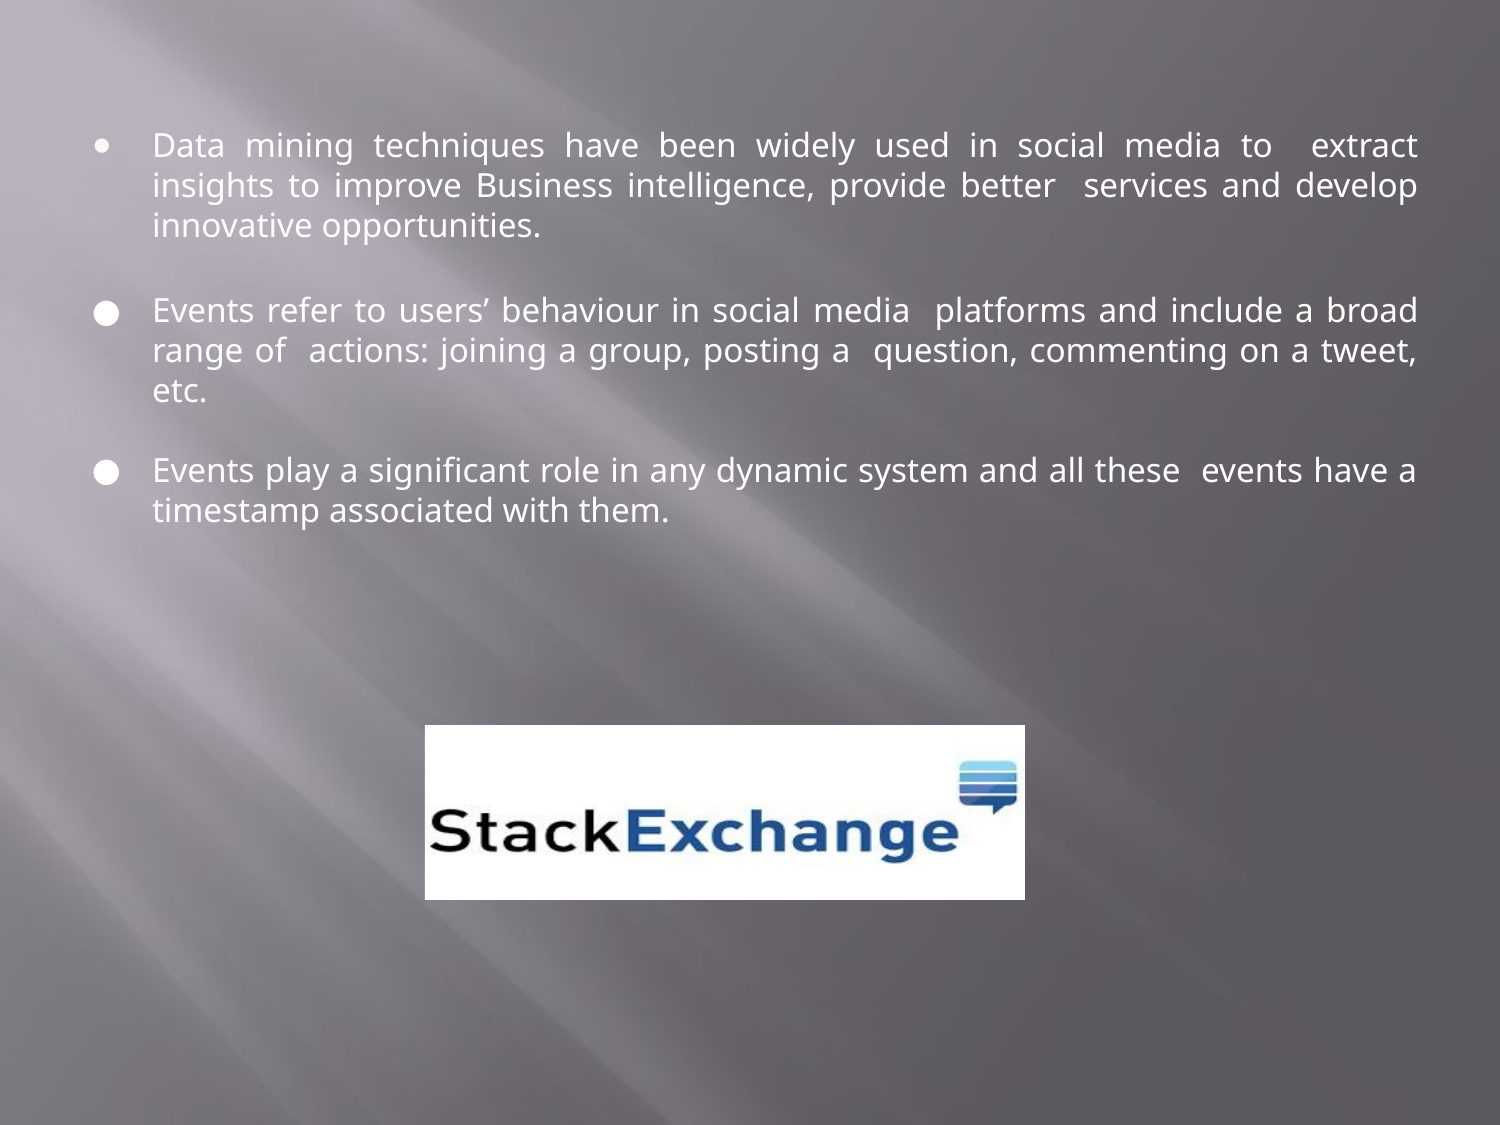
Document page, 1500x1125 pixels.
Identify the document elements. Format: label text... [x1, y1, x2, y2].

picture [0, 0, 1500, 1125]
text_box [424, 725, 1025, 900]
text_box Data mining techniques have been widely used in social media to extract insights to improve Business intelligence, provide better services and develop innovative opportunities. Events refer to users’ behaviour in social media platforms and include a broad range of actions: joining a group, posting a question, commenting on a tweet, etc. Events play a significant role in any dynamic system and all these events have a timestamp associated with them. [74, 116, 1437, 705]
